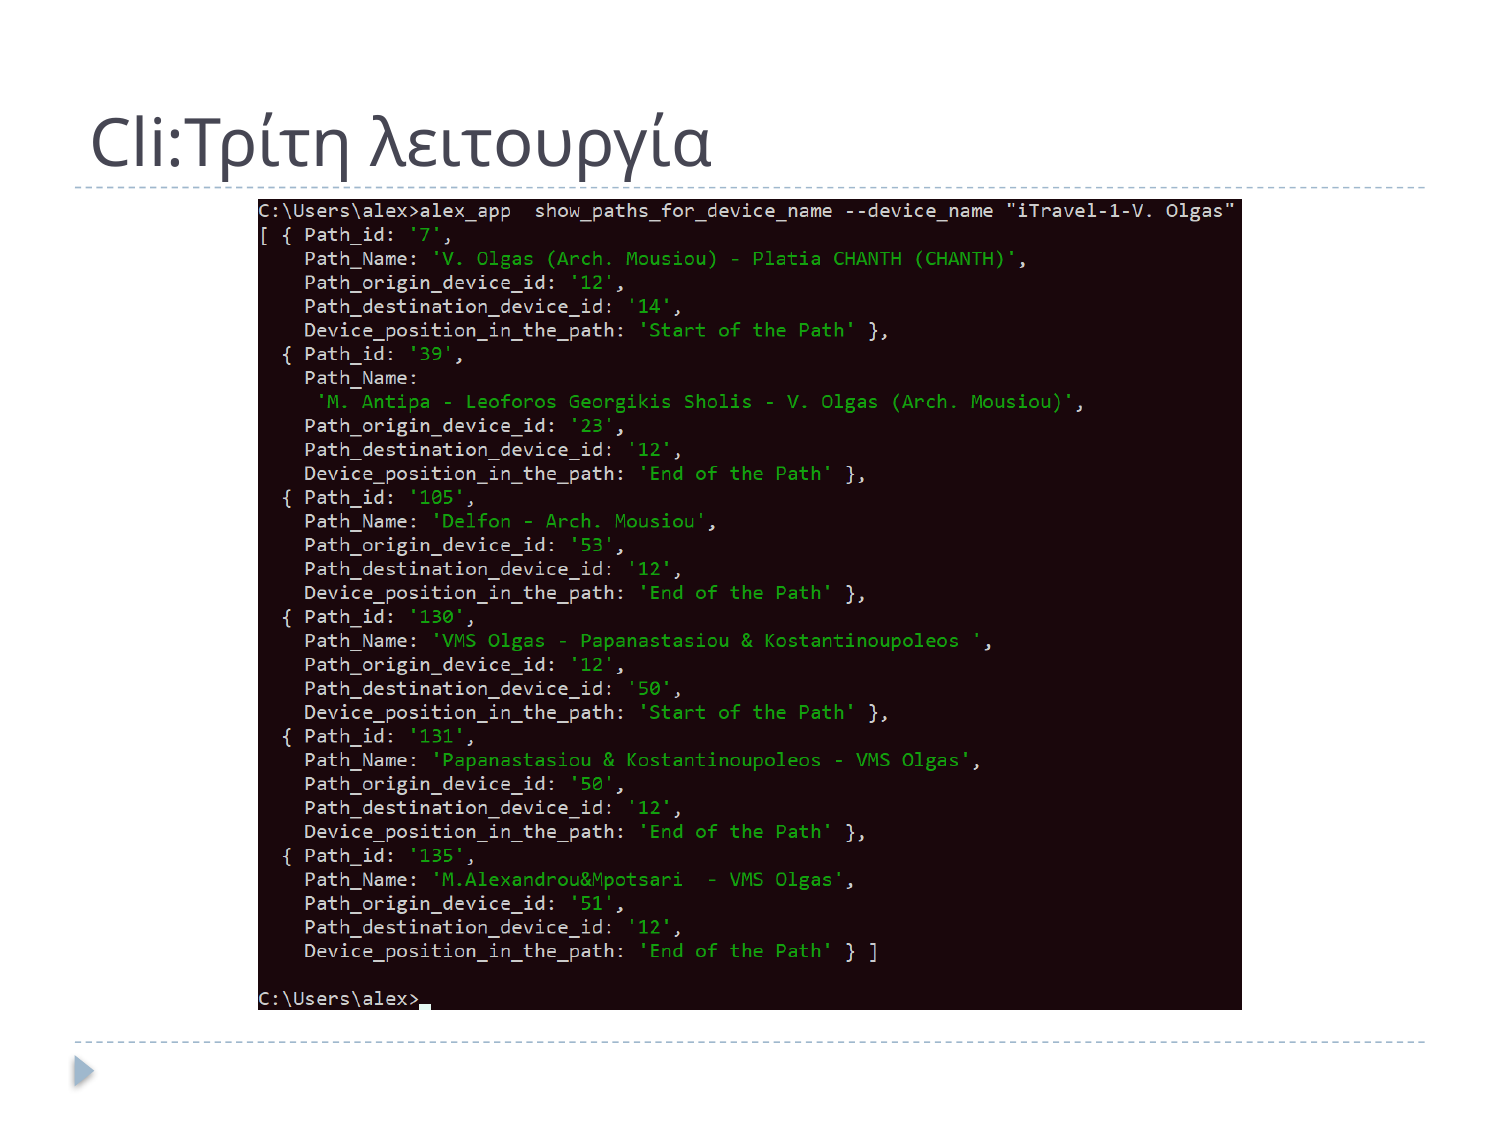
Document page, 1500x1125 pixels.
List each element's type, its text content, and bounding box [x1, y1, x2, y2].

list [258, 199, 1242, 1011]
title Cli:Τρίτη λειτουργία [75, 24, 1425, 188]
